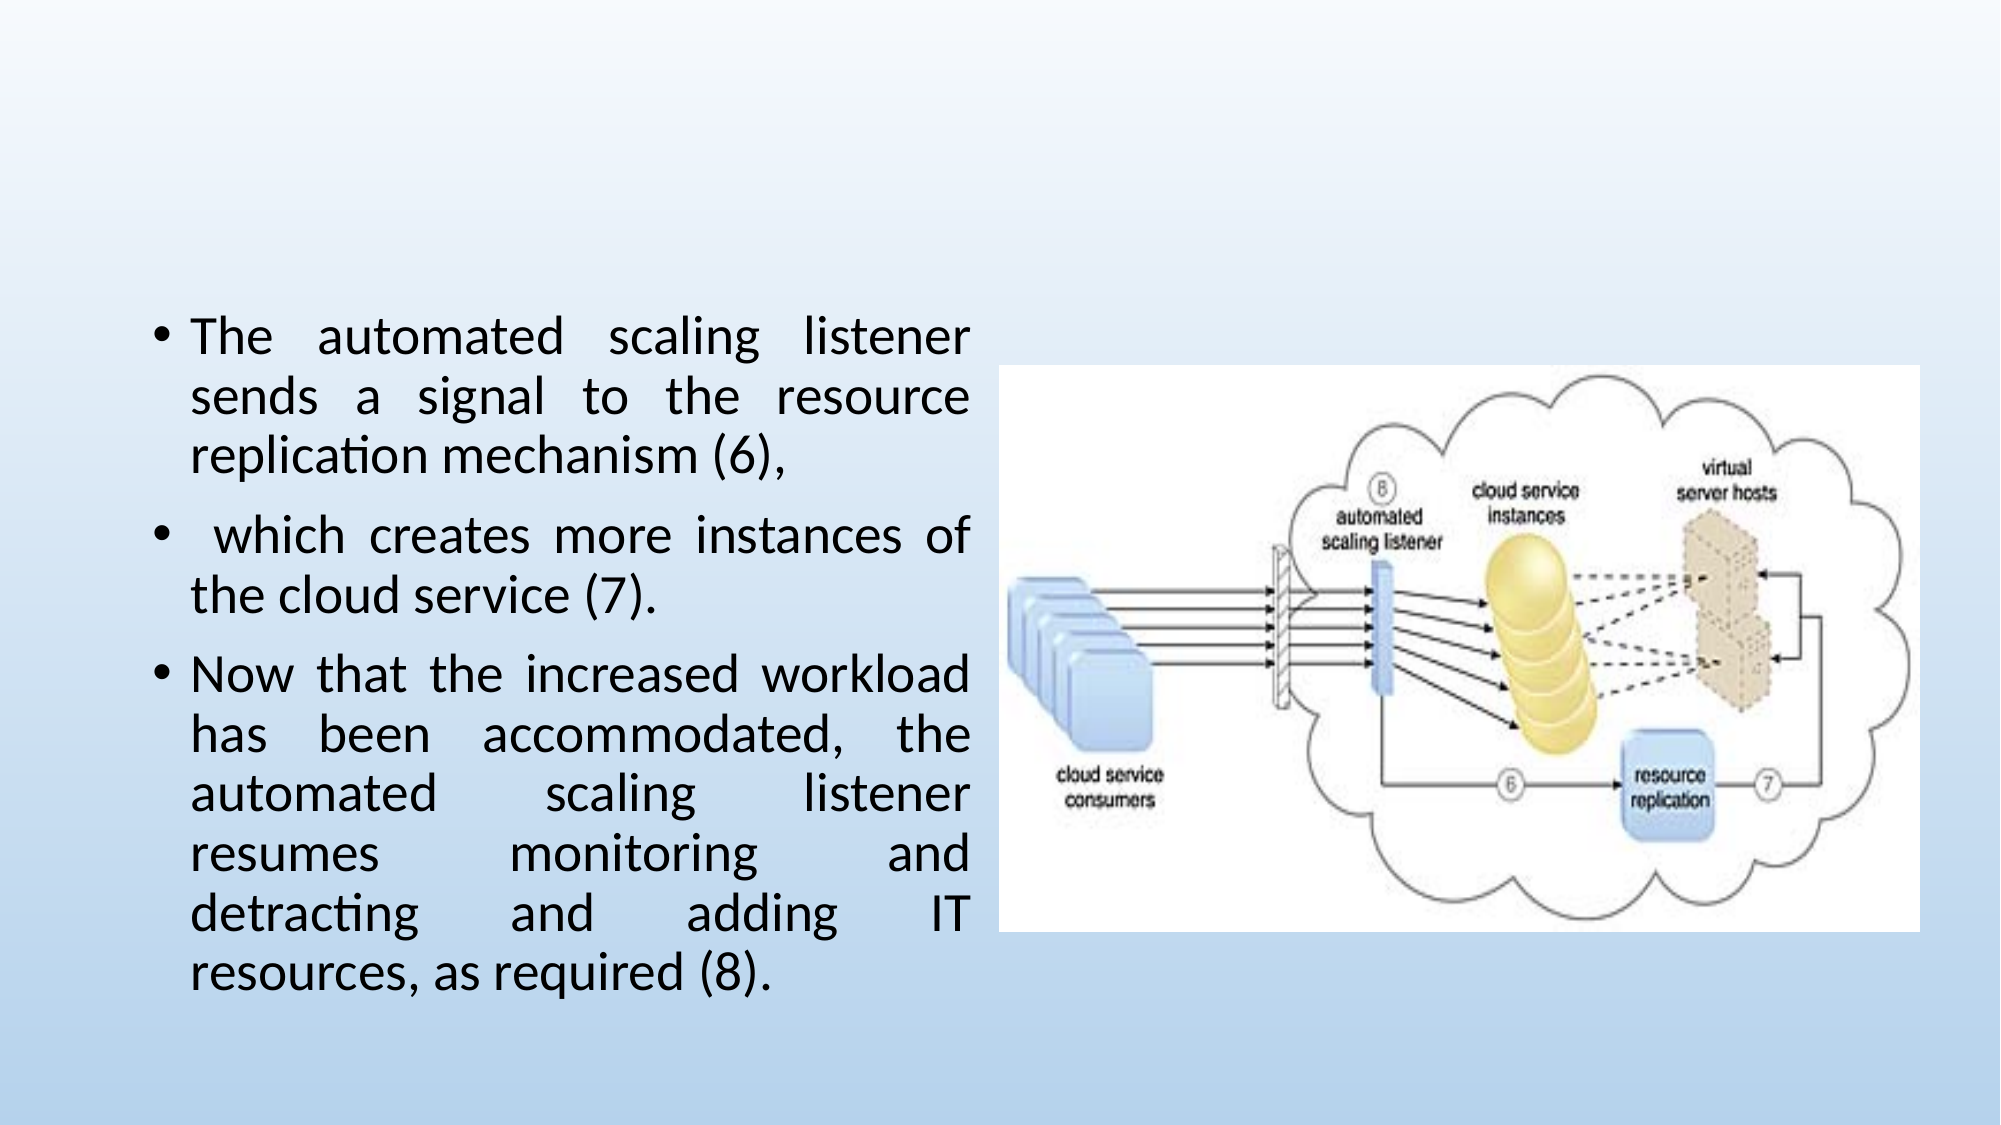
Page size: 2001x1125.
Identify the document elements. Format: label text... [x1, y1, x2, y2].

picture [999, 365, 1920, 932]
list The automated scaling listener sends a signal to the resource replication mechanism (6), which creates more instances of the cloud service (7). Now that the increased workload has been accommodated, the automated scaling listener resumes monitoring and detracting and adding IT resources, as required (8). [137, 299, 988, 1014]
